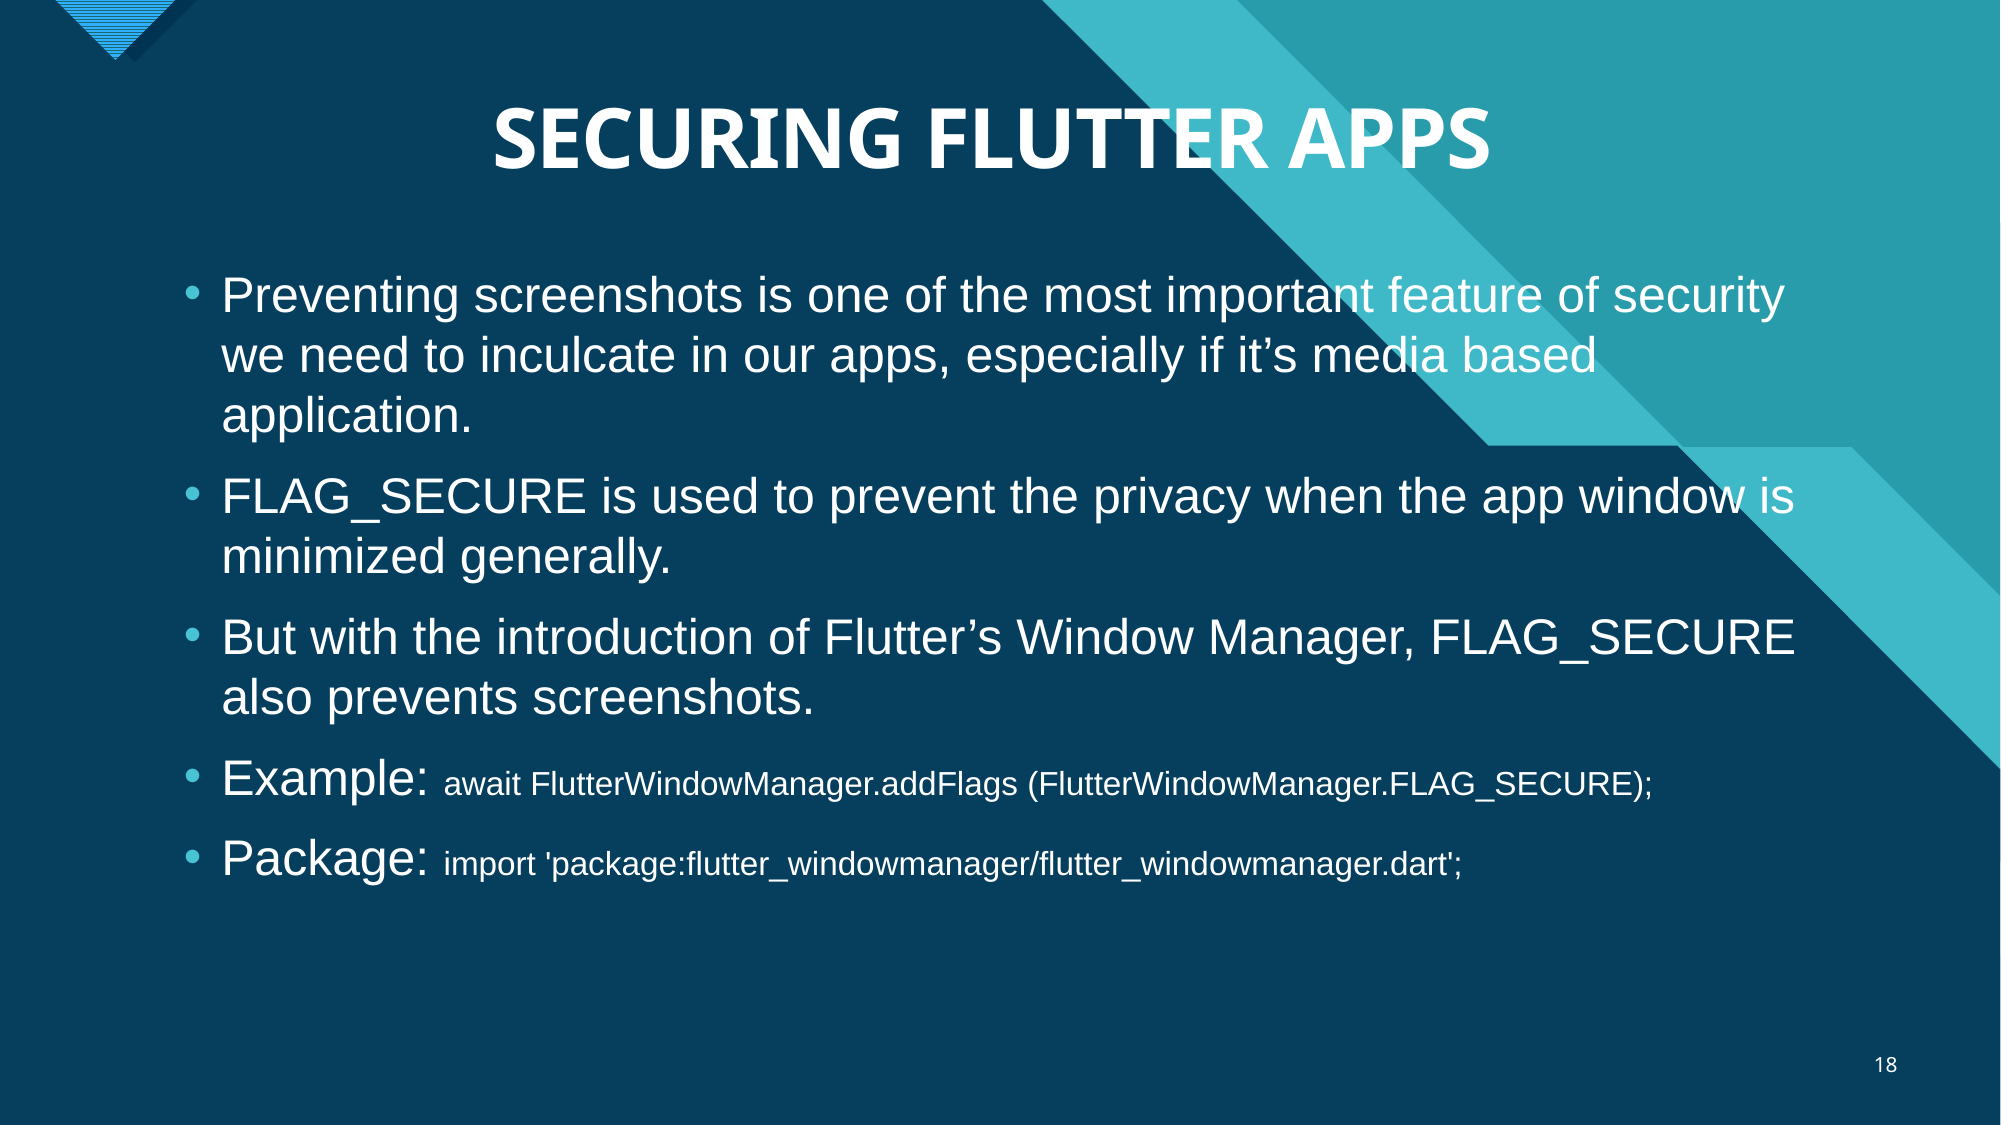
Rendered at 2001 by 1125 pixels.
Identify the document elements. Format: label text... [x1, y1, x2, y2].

title SECURING FLUTTER APPS [72, 89, 1913, 196]
list Preventing screenshots is one of the most important feature of security we need to inculcate in our apps, especially if it’s media based application. FLAG_SECURE is used to prevent the privacy when the app window is minimized generally. But with the introduction of Flutter’s Window Manager, FLAG_SECURE also prevents screenshots. Example: await FlutterWindowManager.addFlags (FlutterWindowManager.FLAG_SECURE); Package: import 'package:flutter_windowmanager/flutter_windowmanager.dart'; [168, 254, 1880, 1096]
slide_number 18 [1845, 1035, 1913, 1096]
